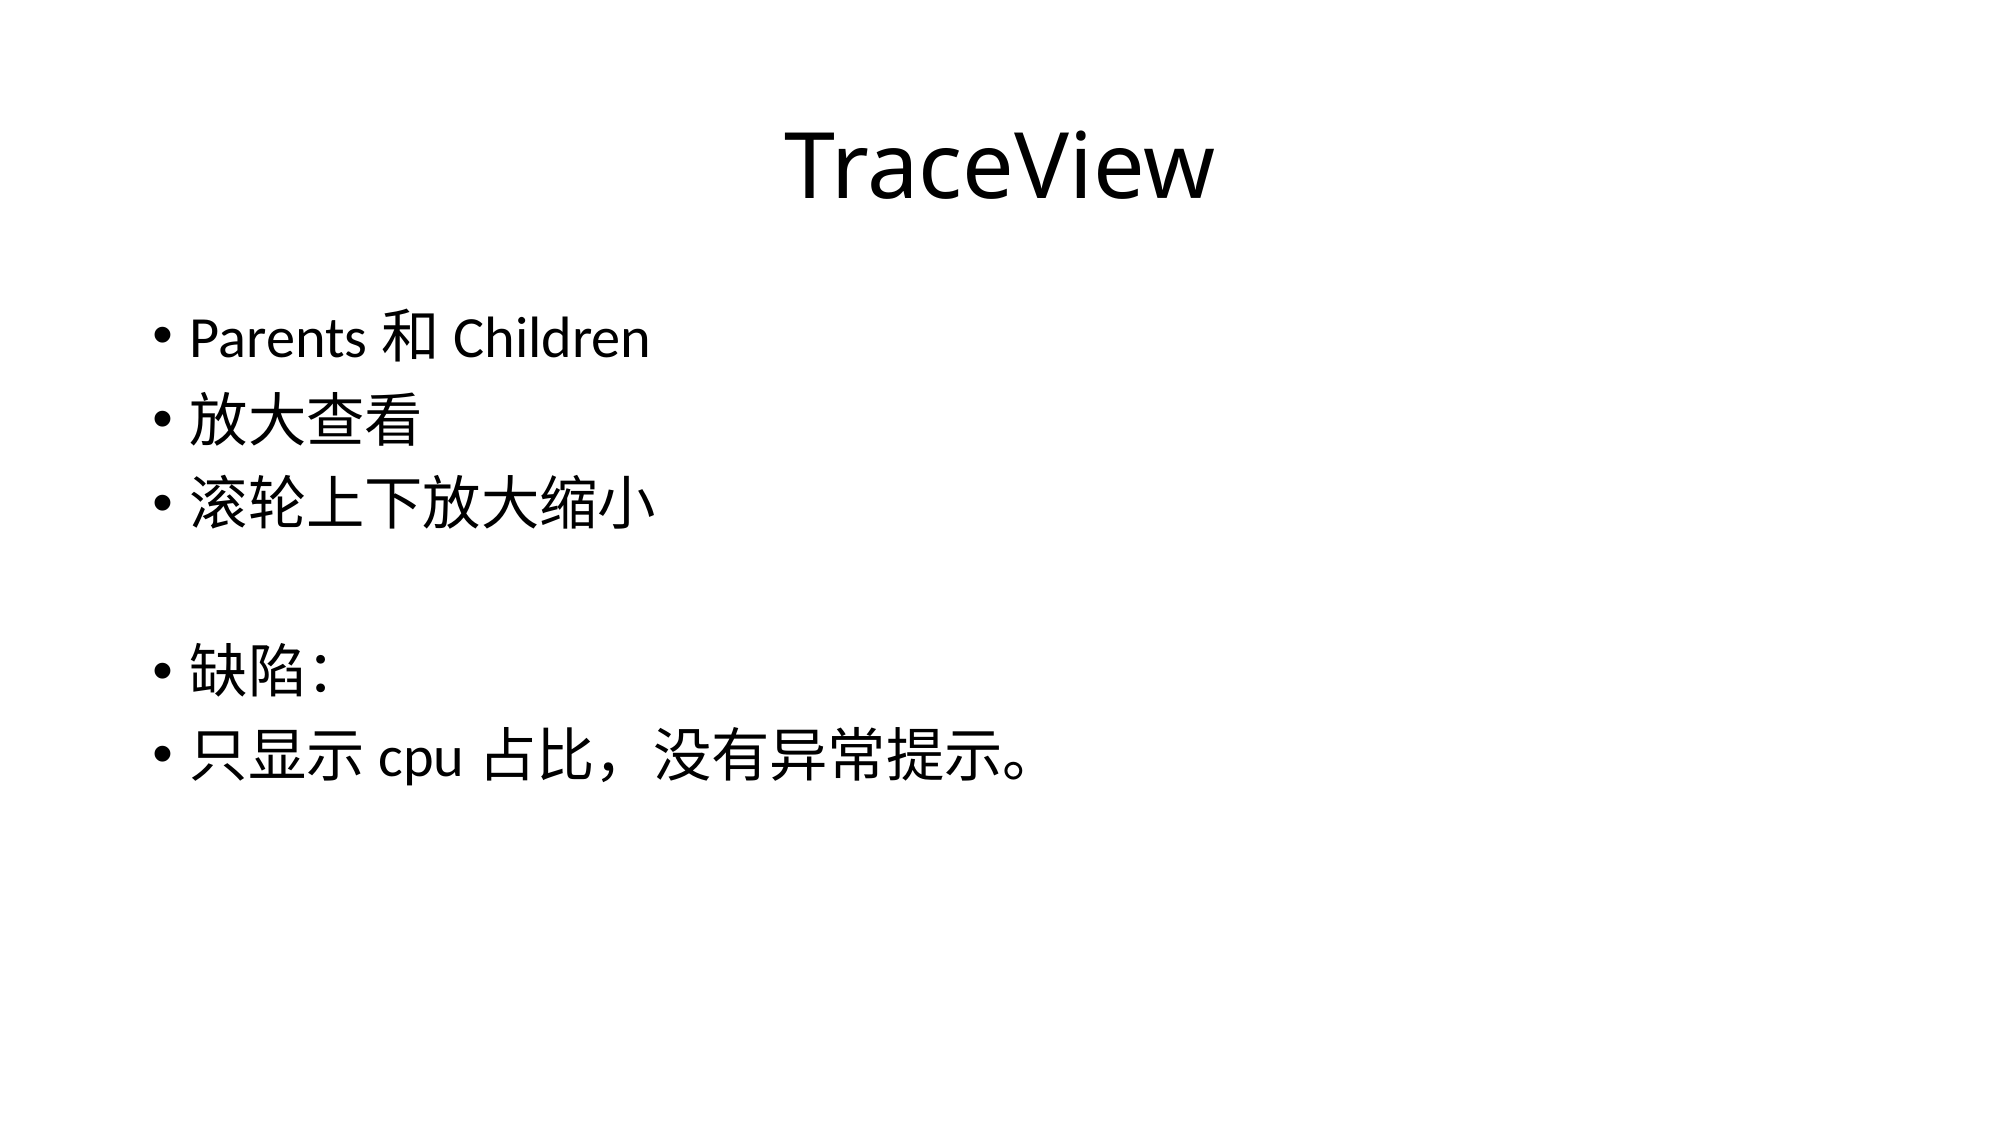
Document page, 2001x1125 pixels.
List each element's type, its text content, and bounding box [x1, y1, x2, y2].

title TraceView [137, 59, 1863, 278]
list Parents和Children 放大查看 滚轮上下放大缩小 缺陷： 只显示cpu占比，没有异常提示。 [137, 299, 1863, 1014]
